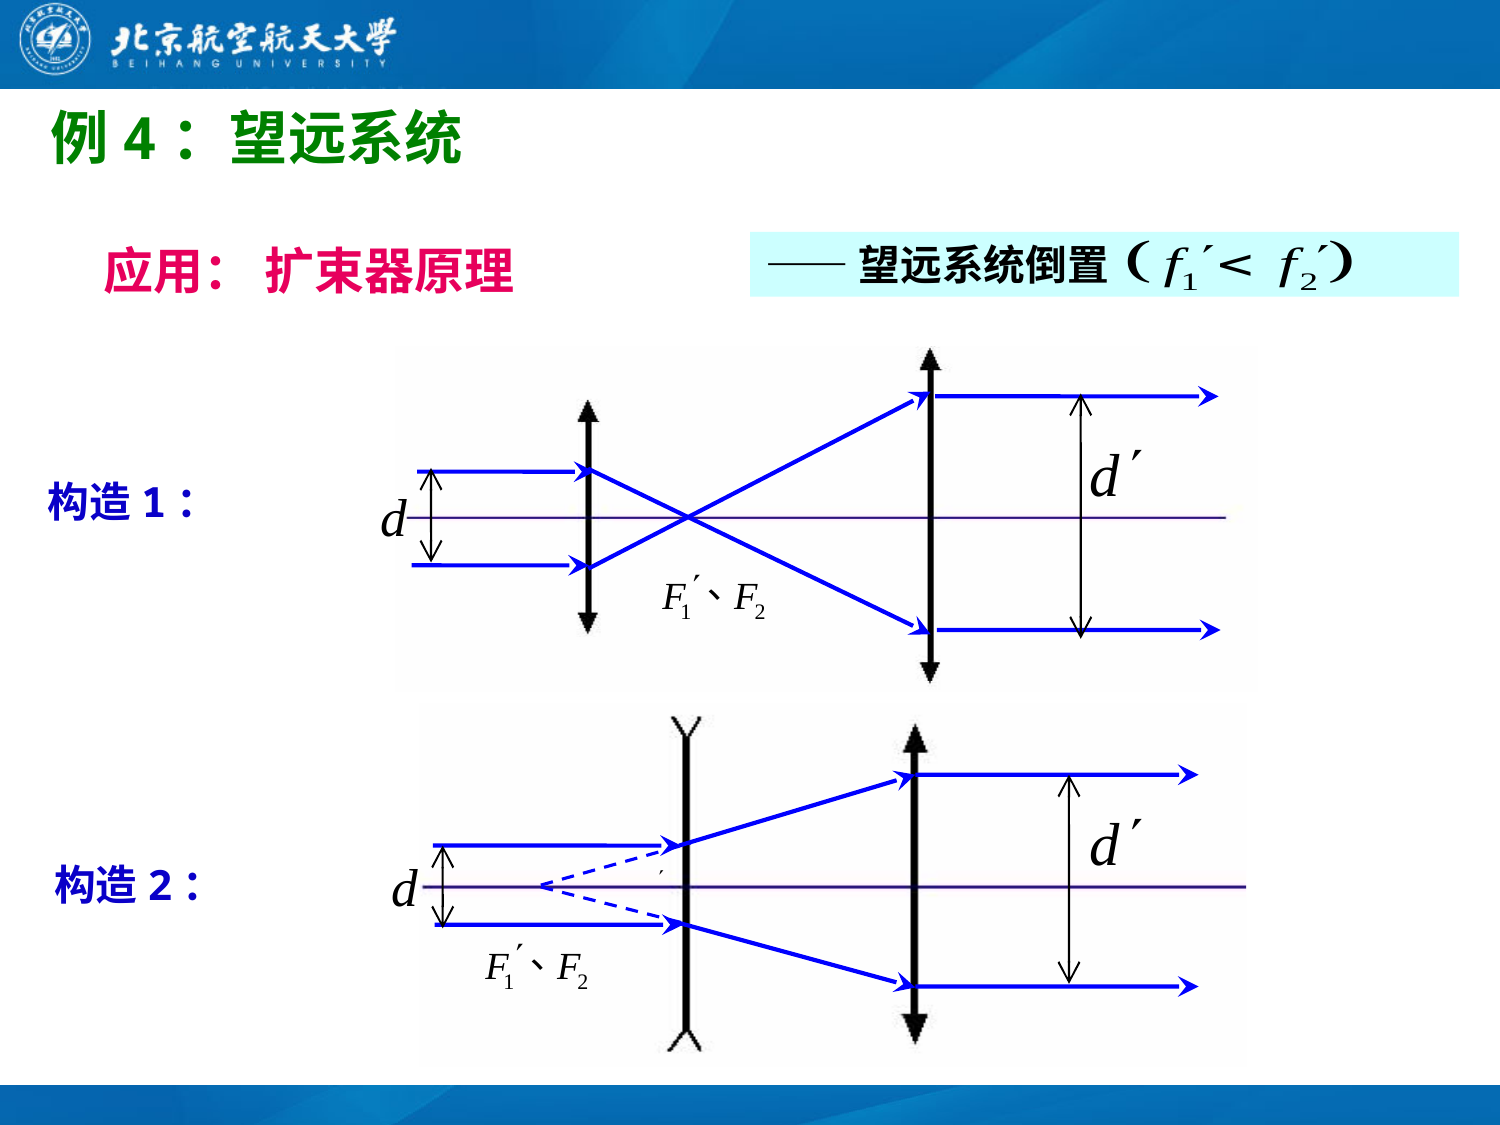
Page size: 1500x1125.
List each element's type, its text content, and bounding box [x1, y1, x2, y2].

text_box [655, 558, 774, 630]
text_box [432, 774, 1067, 988]
text_box 构造1： [32, 468, 346, 533]
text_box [1080, 393, 1152, 639]
title 应用： 扩束器原理 [88, 222, 1367, 317]
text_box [1152, 774, 1199, 988]
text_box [749, 231, 1460, 305]
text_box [1068, 774, 1152, 985]
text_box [1149, 391, 1221, 635]
text_box 构造2： [39, 851, 352, 917]
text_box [383, 845, 443, 929]
text_box 例4：望远系统 [35, 78, 1471, 194]
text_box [371, 467, 432, 563]
picture [395, 346, 1259, 692]
picture [419, 703, 1247, 1067]
picture [0, 0, 1500, 89]
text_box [411, 391, 1081, 635]
picture [0, 1085, 1500, 1125]
